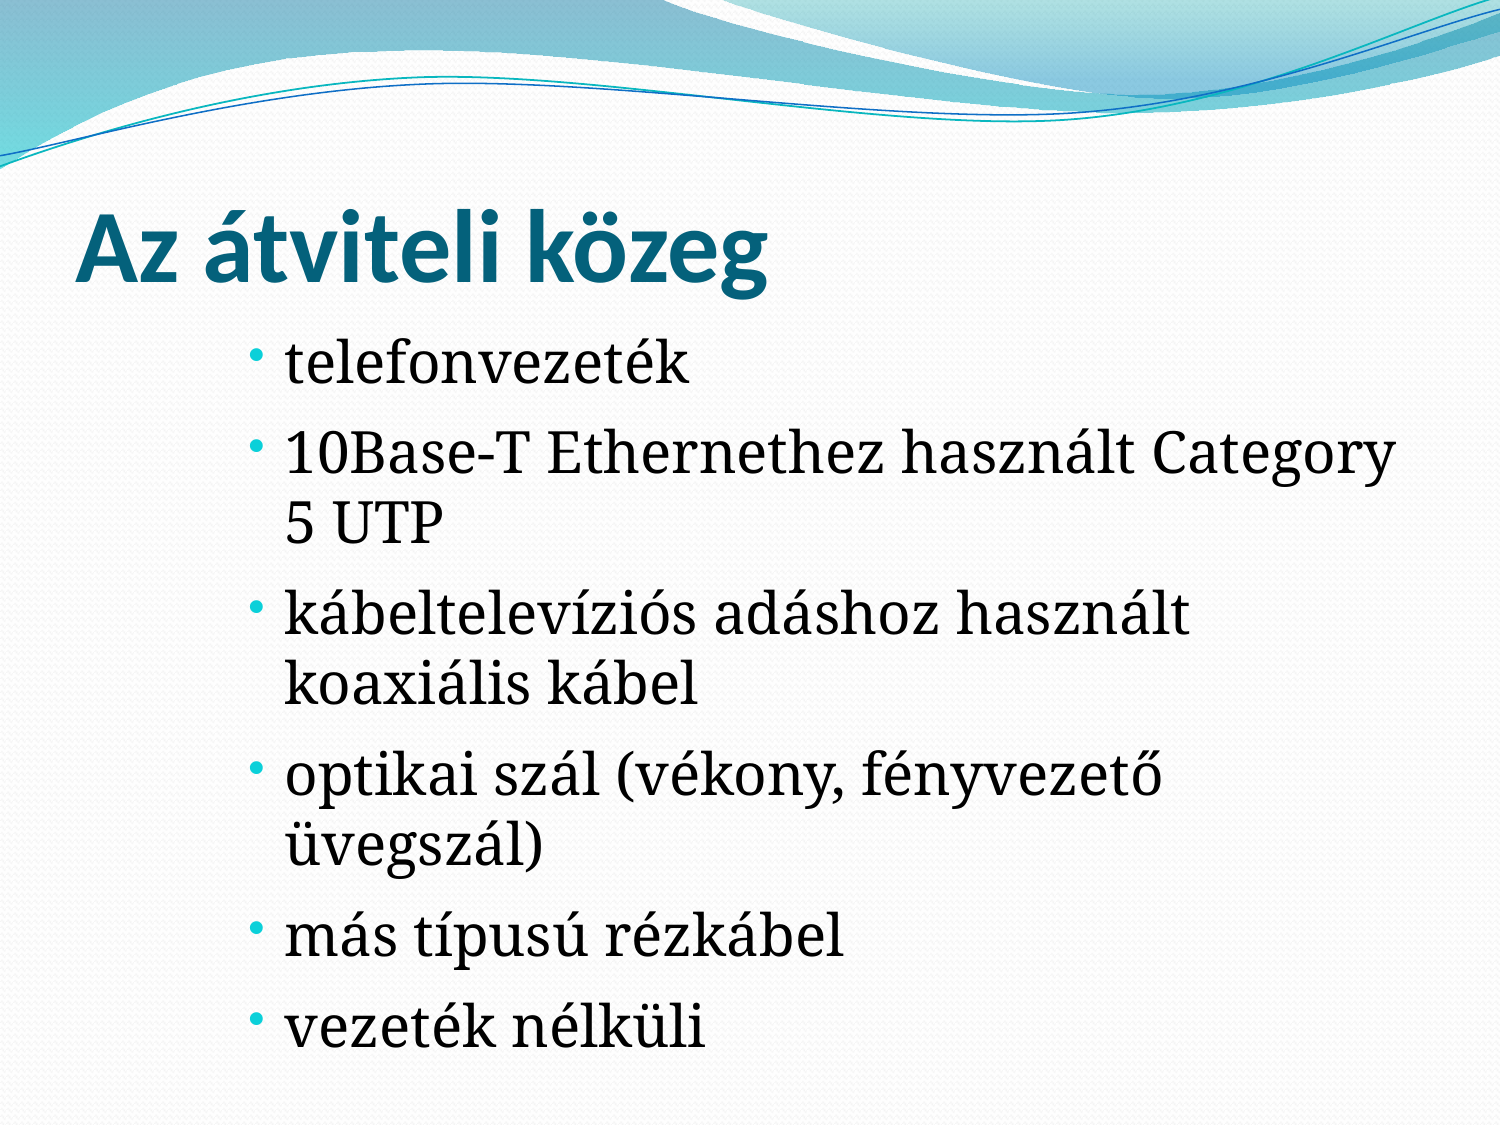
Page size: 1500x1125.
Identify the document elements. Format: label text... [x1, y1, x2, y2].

title Az átviteli közeg [75, 115, 1425, 303]
list telefonvezeték 10Base-T Ethernethez használt Category 5 UTP kábeltelevíziós adáshoz használt koaxiális kábel optikai szál (vékony, fényvezető üvegszál) más típusú rézkábel vezeték nélküli [75, 317, 1425, 1038]
